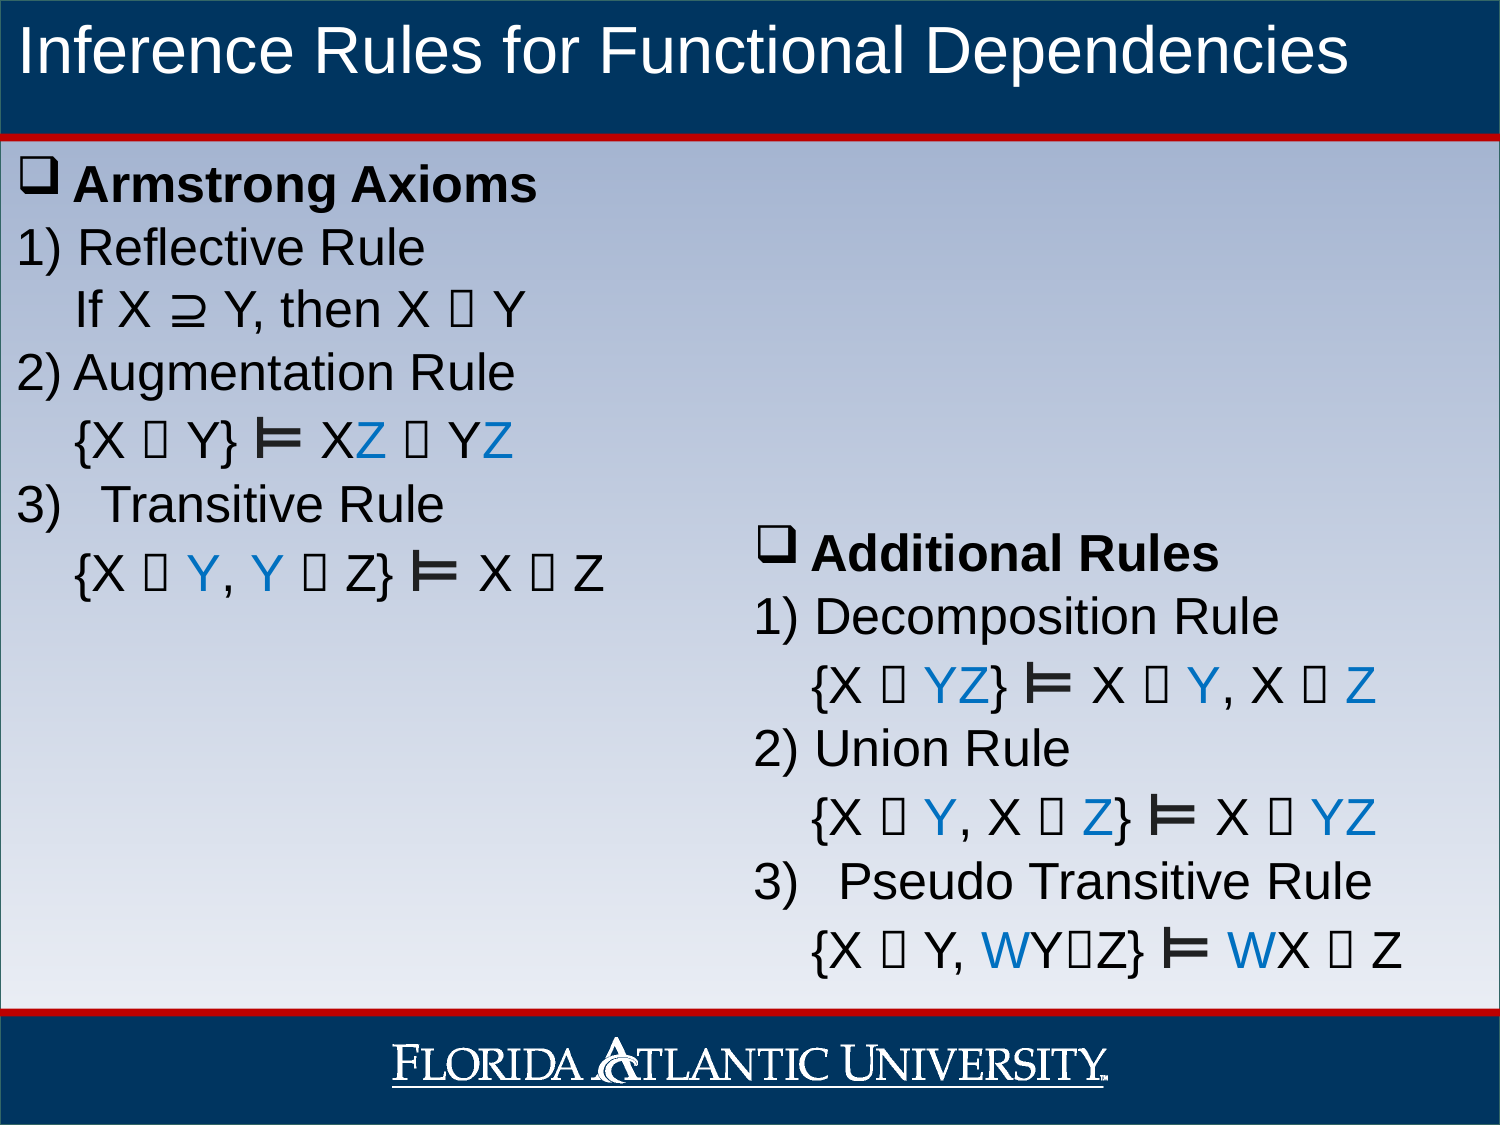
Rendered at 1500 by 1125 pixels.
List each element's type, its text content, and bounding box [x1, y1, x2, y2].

text_box Additional Rules 1) Decomposition Rule {X  YZ} ⊨ X  Y, X  Z 2) Union Rule {X  Y, X  Z} ⊨ X  YZ Pseudo Transitive Rule {X  Y, WYZ} ⊨ WX  Z [738, 512, 1500, 988]
text_box Armstrong Axioms 1) Reflective Rule If X ⊇ Y, then X  Y 2) Augmentation Rule {X  Y} ⊨ XZ  YZ Transitive Rule {X  Y, Y  Z} ⊨ X  Z [1, 143, 700, 611]
text_box Inference Rules for Functional Dependencies [3, 0, 1500, 95]
picture [392, 1037, 1108, 1088]
